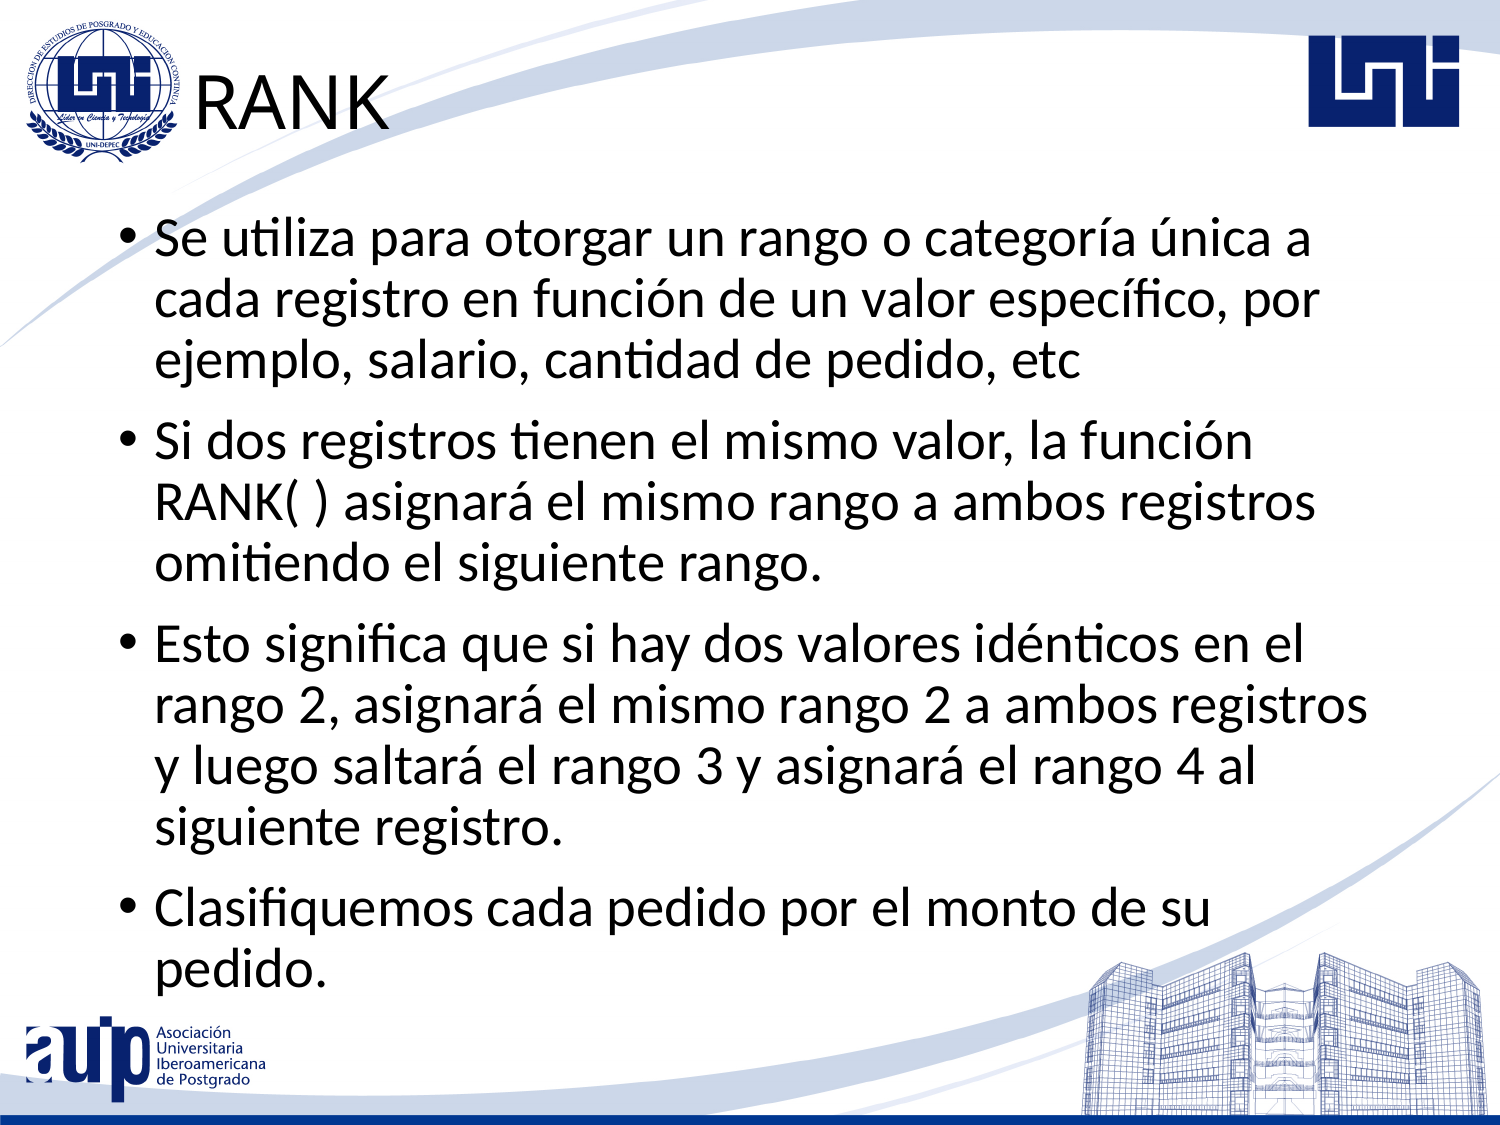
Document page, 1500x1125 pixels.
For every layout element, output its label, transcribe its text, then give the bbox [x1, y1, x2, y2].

picture [0, 0, 1500, 1125]
list Se utiliza para otorgar un rango o categoría única a cada registro en función de un valor específico, por ejemplo, salario, cantidad de pedido, etc Si dos registros tienen el mismo valor, la función RANK( ) asignará el mismo rango a ambos registros omitiendo el siguiente rango. Esto significa que si hay dos valores idénticos en el rango 2, asignará el mismo rango 2 a ambos registros y luego saltará el rango 3 y asignará el rango 4 al siguiente registro. Clasifiquemos cada pedido por el monto de su pedido. [103, 200, 1397, 1014]
title RANK [177, 59, 1348, 152]
